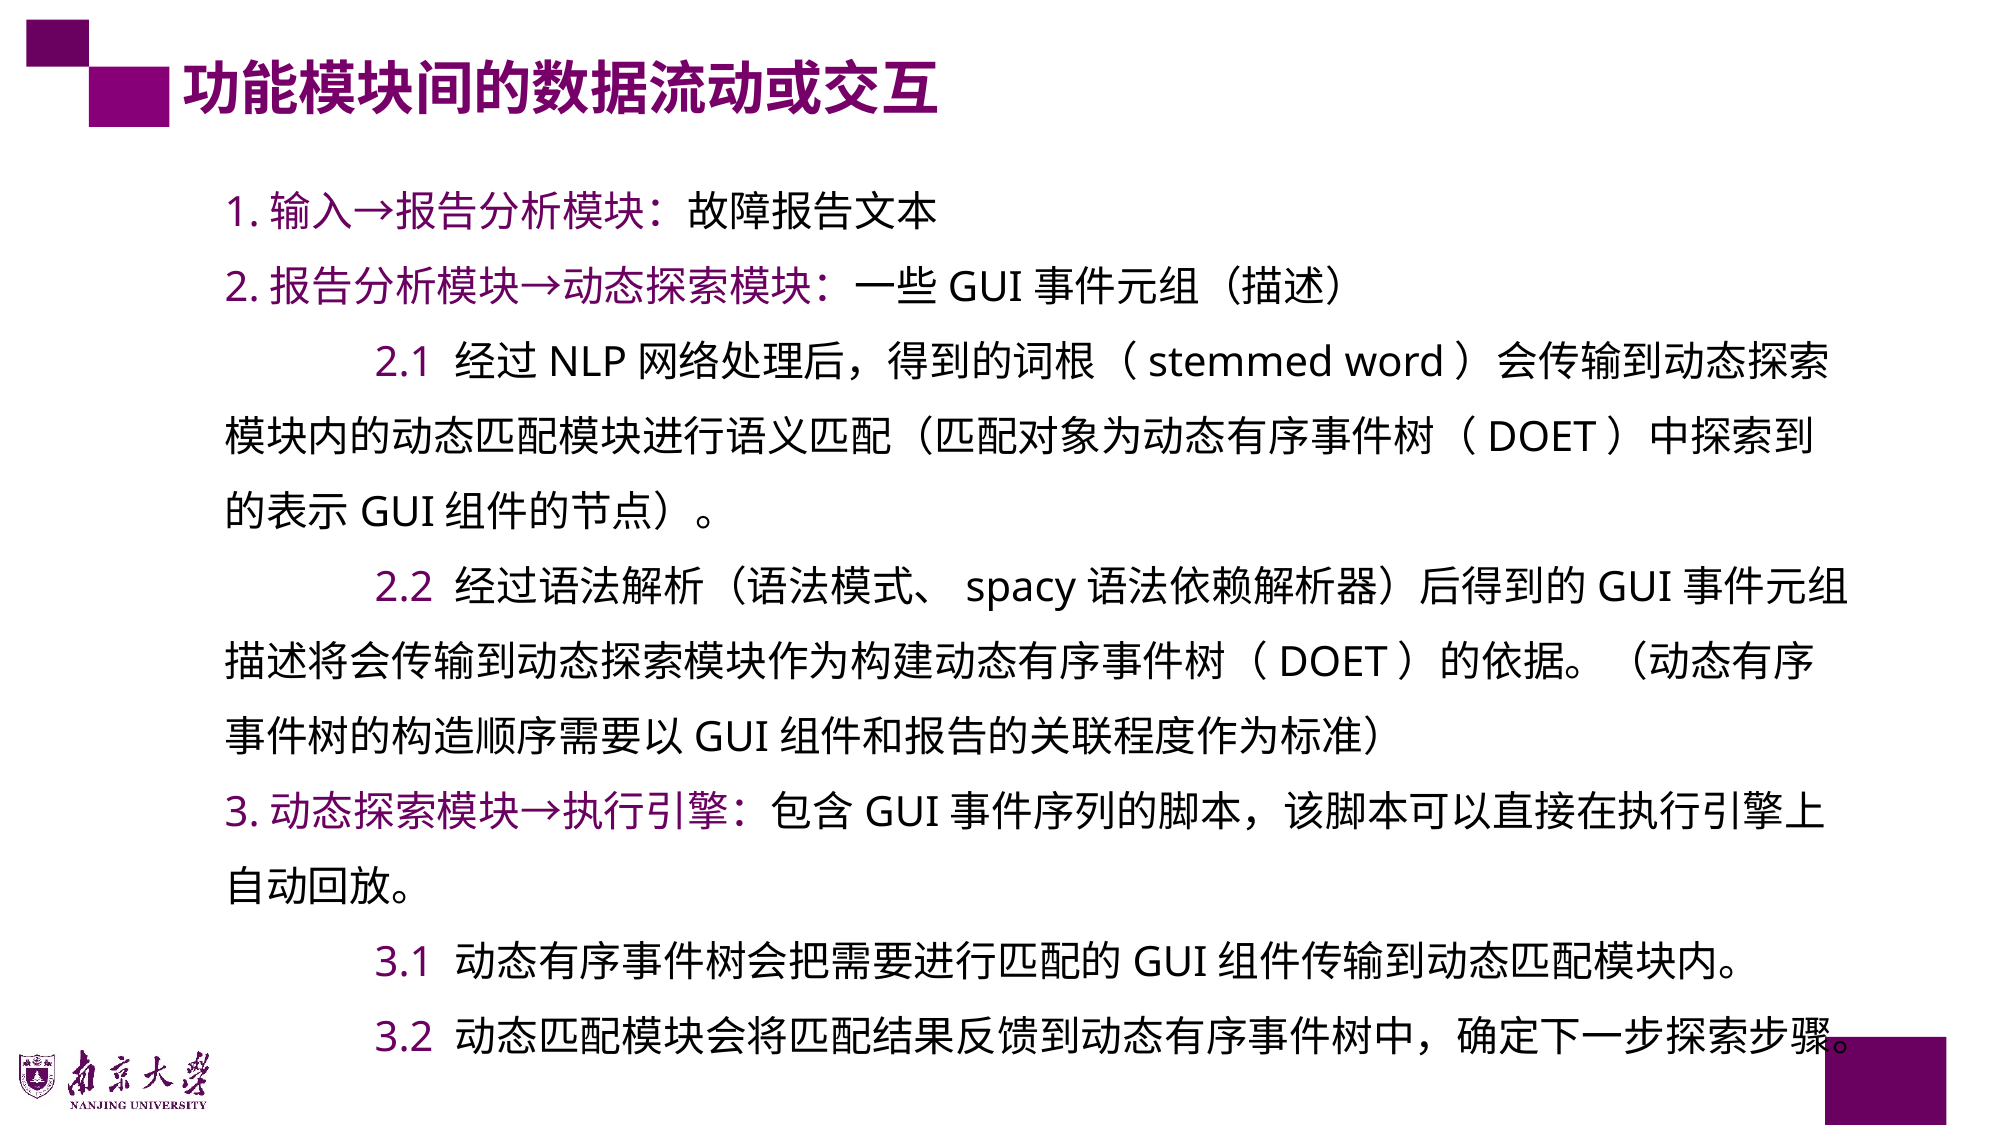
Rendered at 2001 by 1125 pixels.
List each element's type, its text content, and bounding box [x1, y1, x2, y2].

list 功能模块间的数据流动或交互 [167, 43, 1945, 130]
picture [19, 1050, 134, 1111]
slide_number [1866, 1050, 2000, 1111]
text_box 1.输入→报告分析模块：故障报告文本 2.报告分析模块→动态探索模块：一些GUI事件元组（描述） 2.1 经过NLP网络处理后，得到的词根（stemmed word）会传输到动态探索模块内的动态匹配模块进行语义匹配（匹配对象为动态有序事件树（DOET）中探索到的表示GUI组件的节点）。 2.2 经过语法解析（语法模式、spacy语法依赖解析器）后得到的GUI事件元组描述将会传输到动态探索模块作为构建动态有序事件树（DOET）的依据。（动态有序事件树的构造顺序需要以GUI组件和报告的关联程度作为标准） 3.动态探索模块→执行引擎：包含GUI事件序列的脚本，该脚本可以直接在执行引擎上自动回放。 3.1 动态有序事件树会把需要进行匹配的GUI组件传输到动态匹配模块内。 3.2 动态匹配模块会将匹配结果反馈到动态有序事件树中，确定下一步探索步骤。 [134, 152, 1866, 1125]
